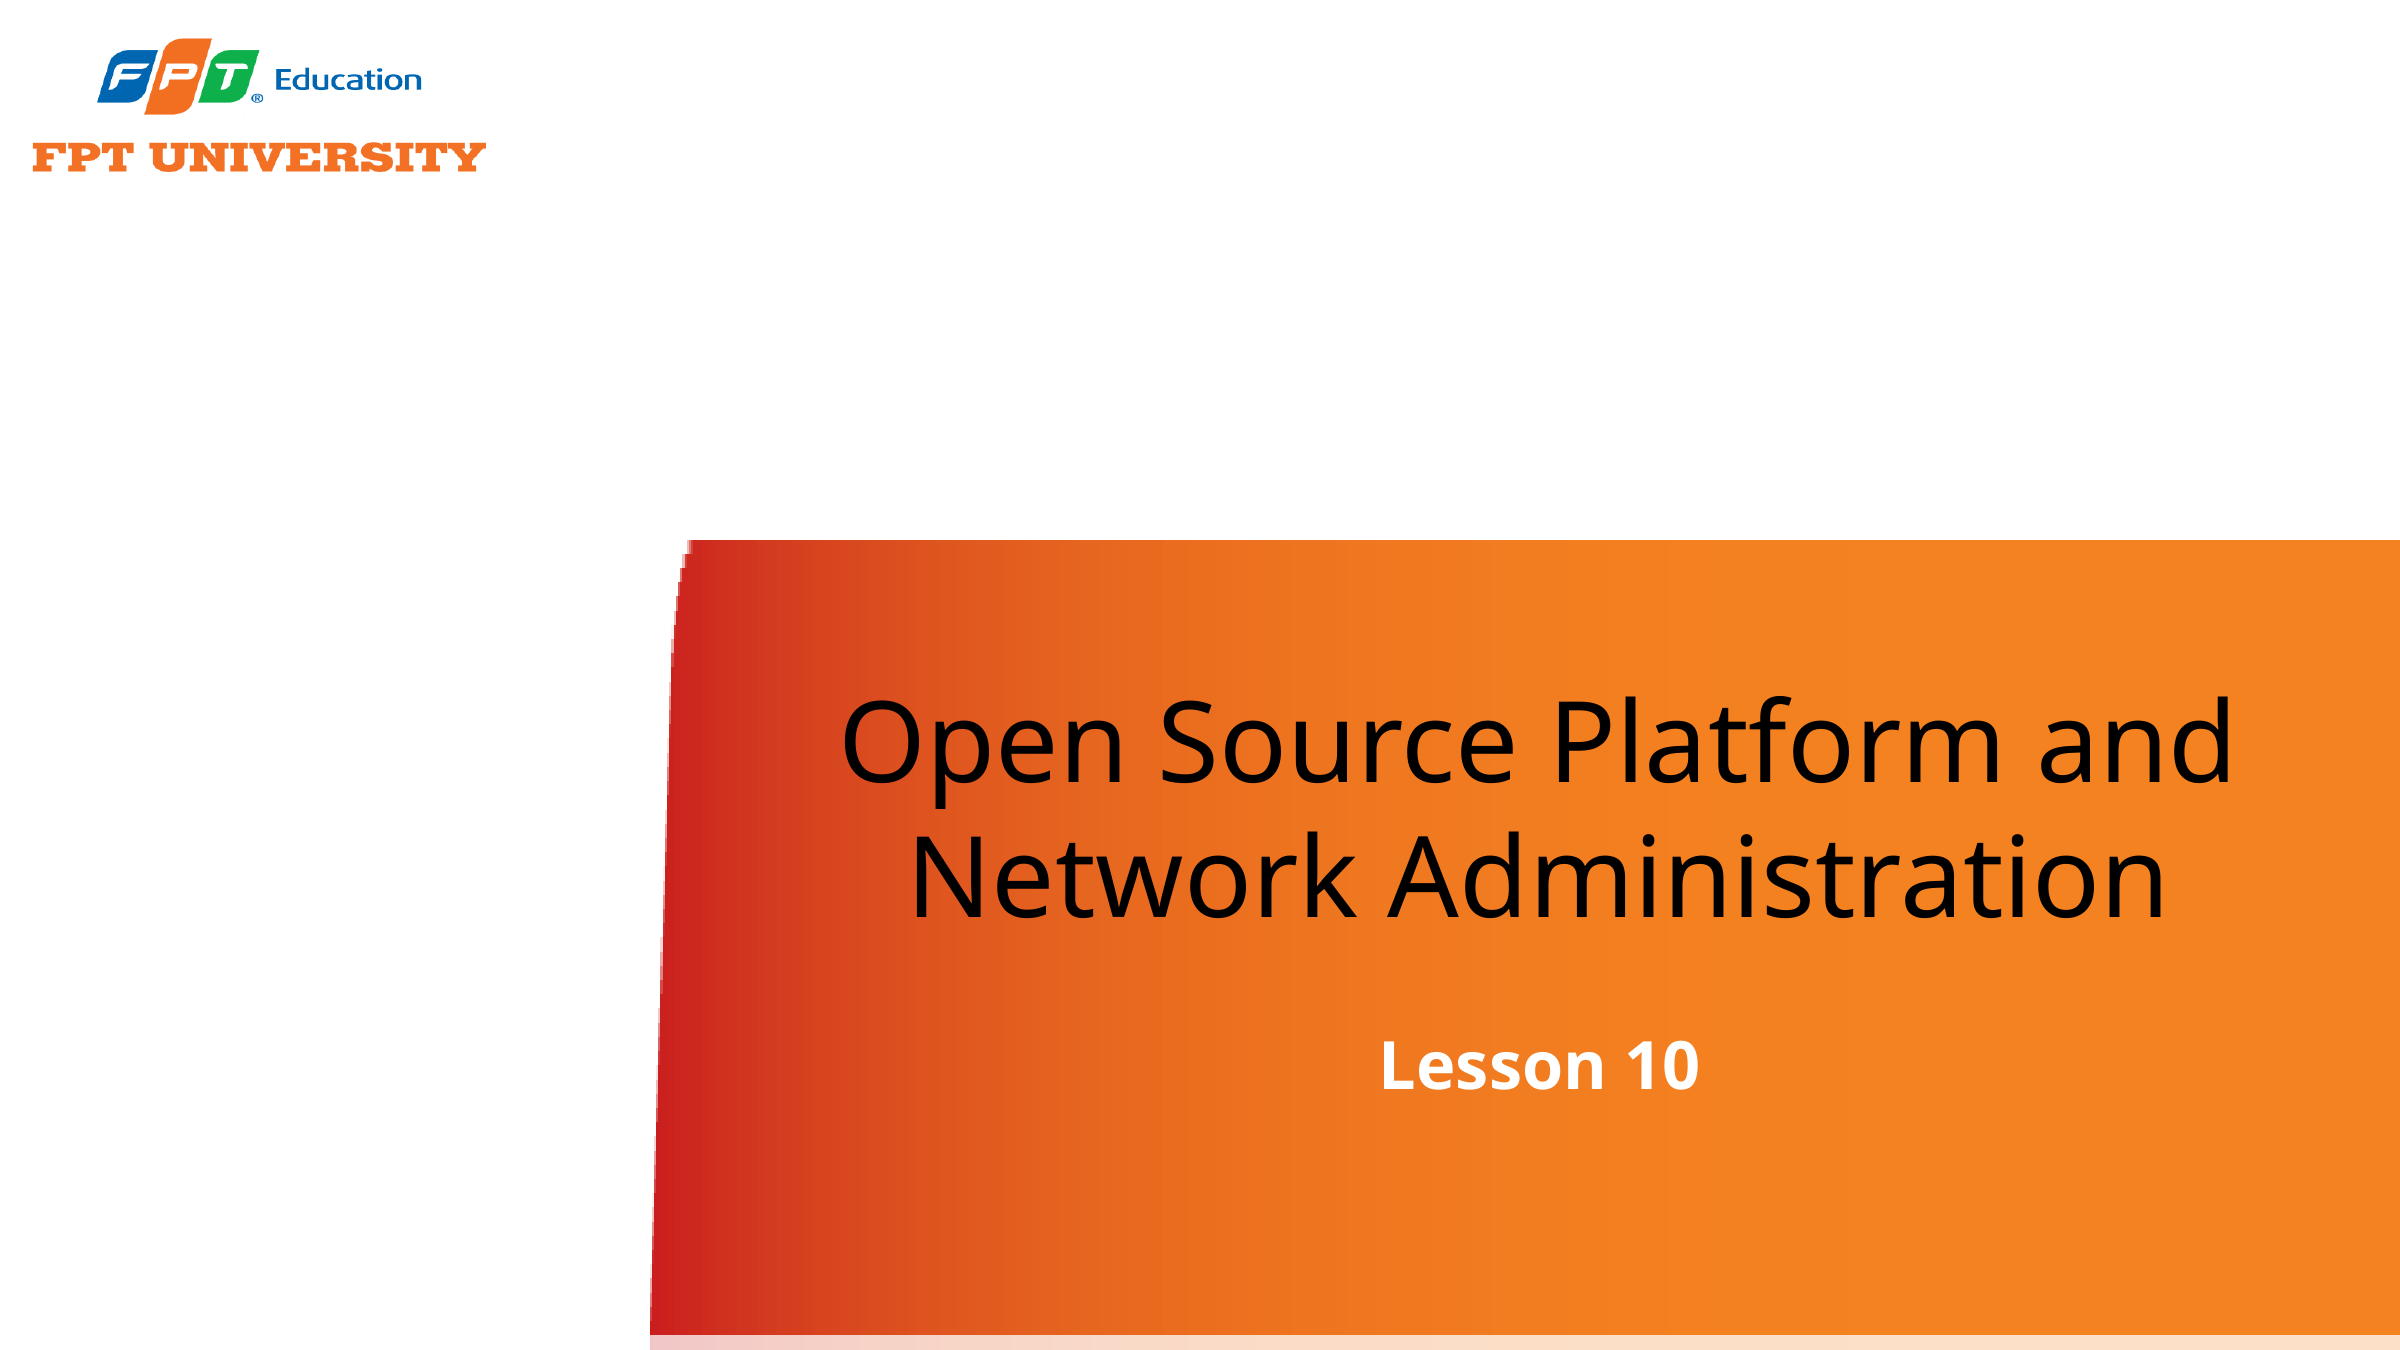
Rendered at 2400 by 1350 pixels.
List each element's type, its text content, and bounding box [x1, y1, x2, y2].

list Lesson 10 [711, 1011, 2368, 1208]
picture [650, 540, 2400, 1350]
picture [0, 0, 503, 208]
title Open Source Platform and Network Administration [711, 624, 2366, 986]
